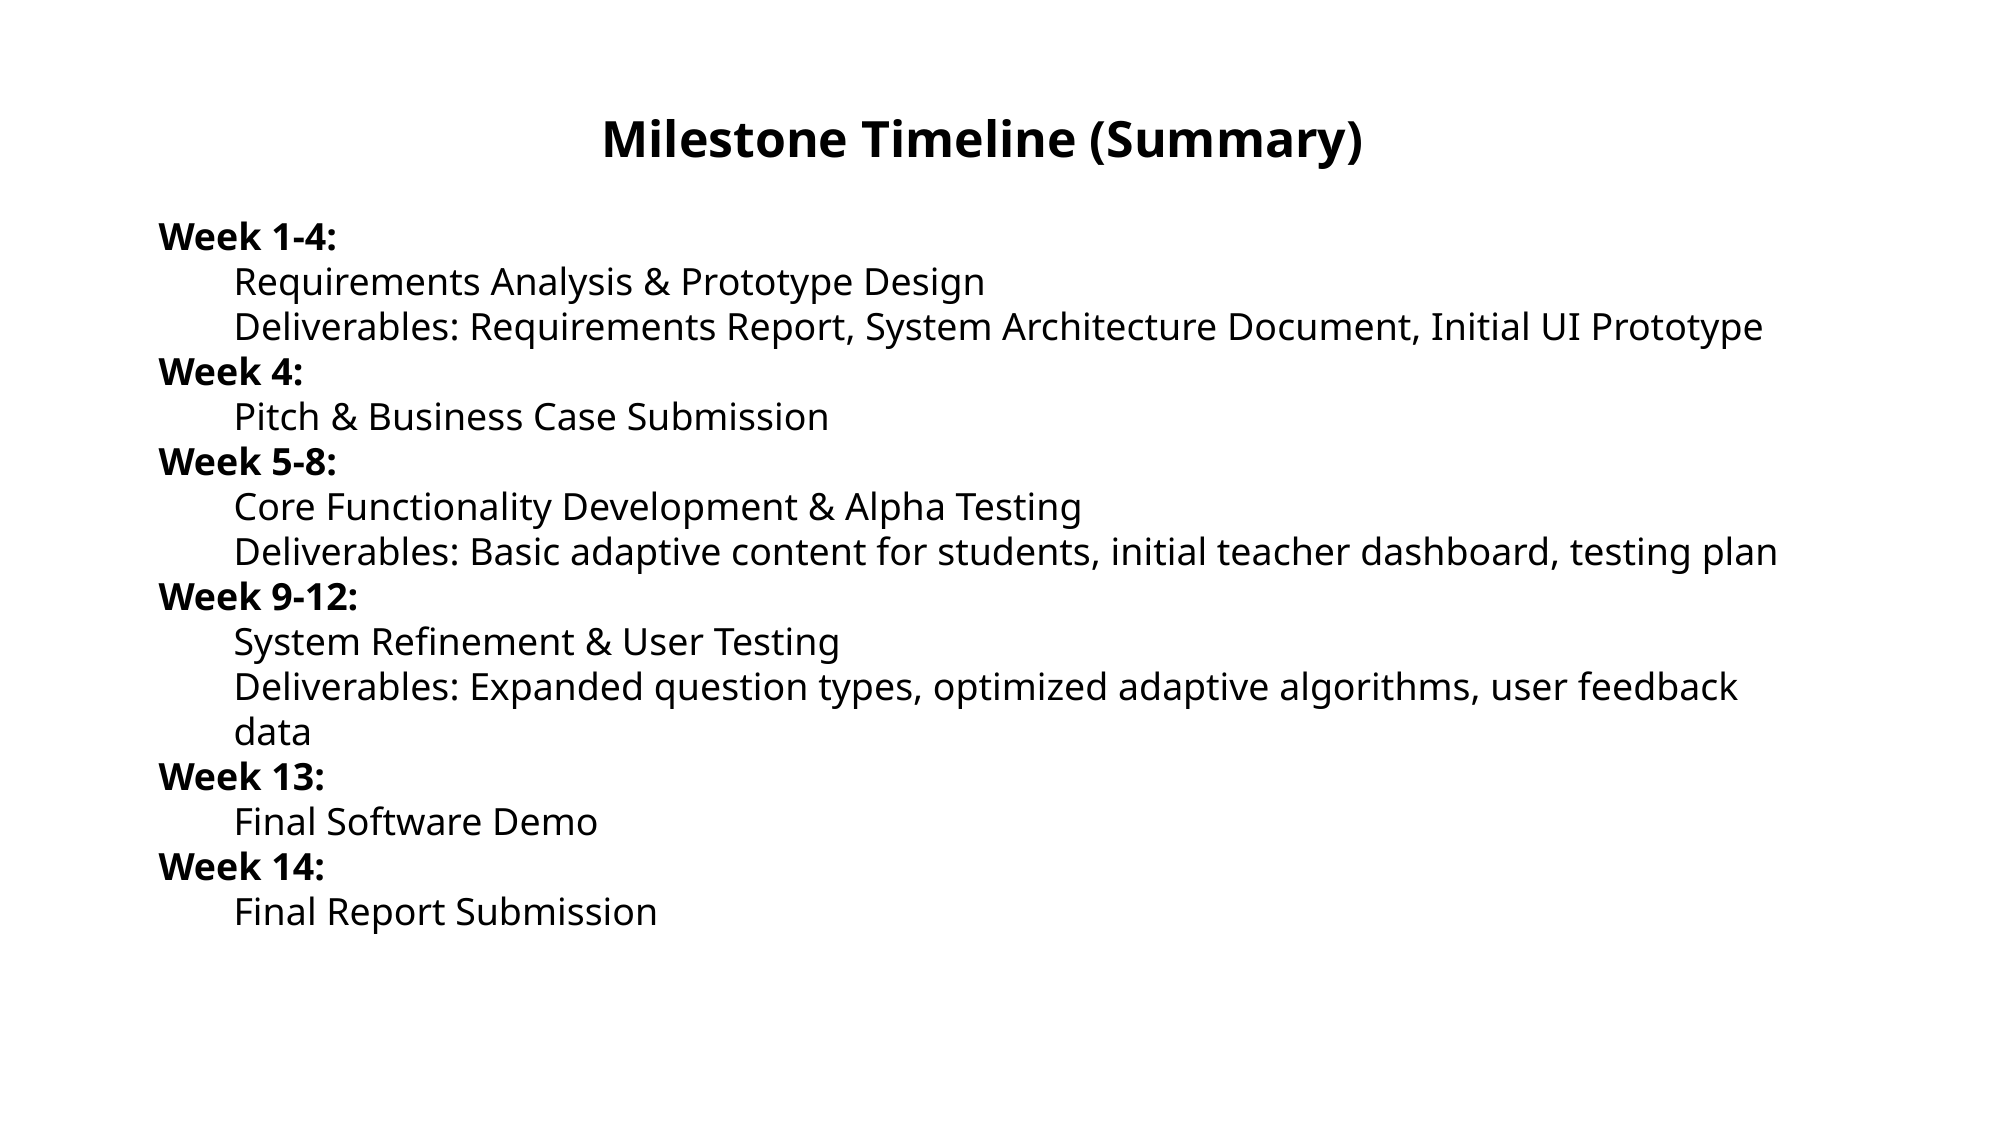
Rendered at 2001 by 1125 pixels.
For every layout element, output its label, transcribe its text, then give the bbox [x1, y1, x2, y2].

text_box Milestone Timeline (Summary) Week 1-4: Requirements Analysis & Prototype Design Deliverables: Requirements Report, System Architecture Document, Initial UI Prototype Week 4: Pitch & Business Case Submission Week 5-8: Core Functionality Development & Alpha Testing Deliverables: Basic adaptive content for students, initial teacher dashboard, testing plan Week 9-12: System Refinement & User Testing Deliverables: Expanded question types, optimized adaptive algorithms, user feedback data Week 13: Final Software Demo Week 14: Final Report Submission [143, 100, 1822, 941]
